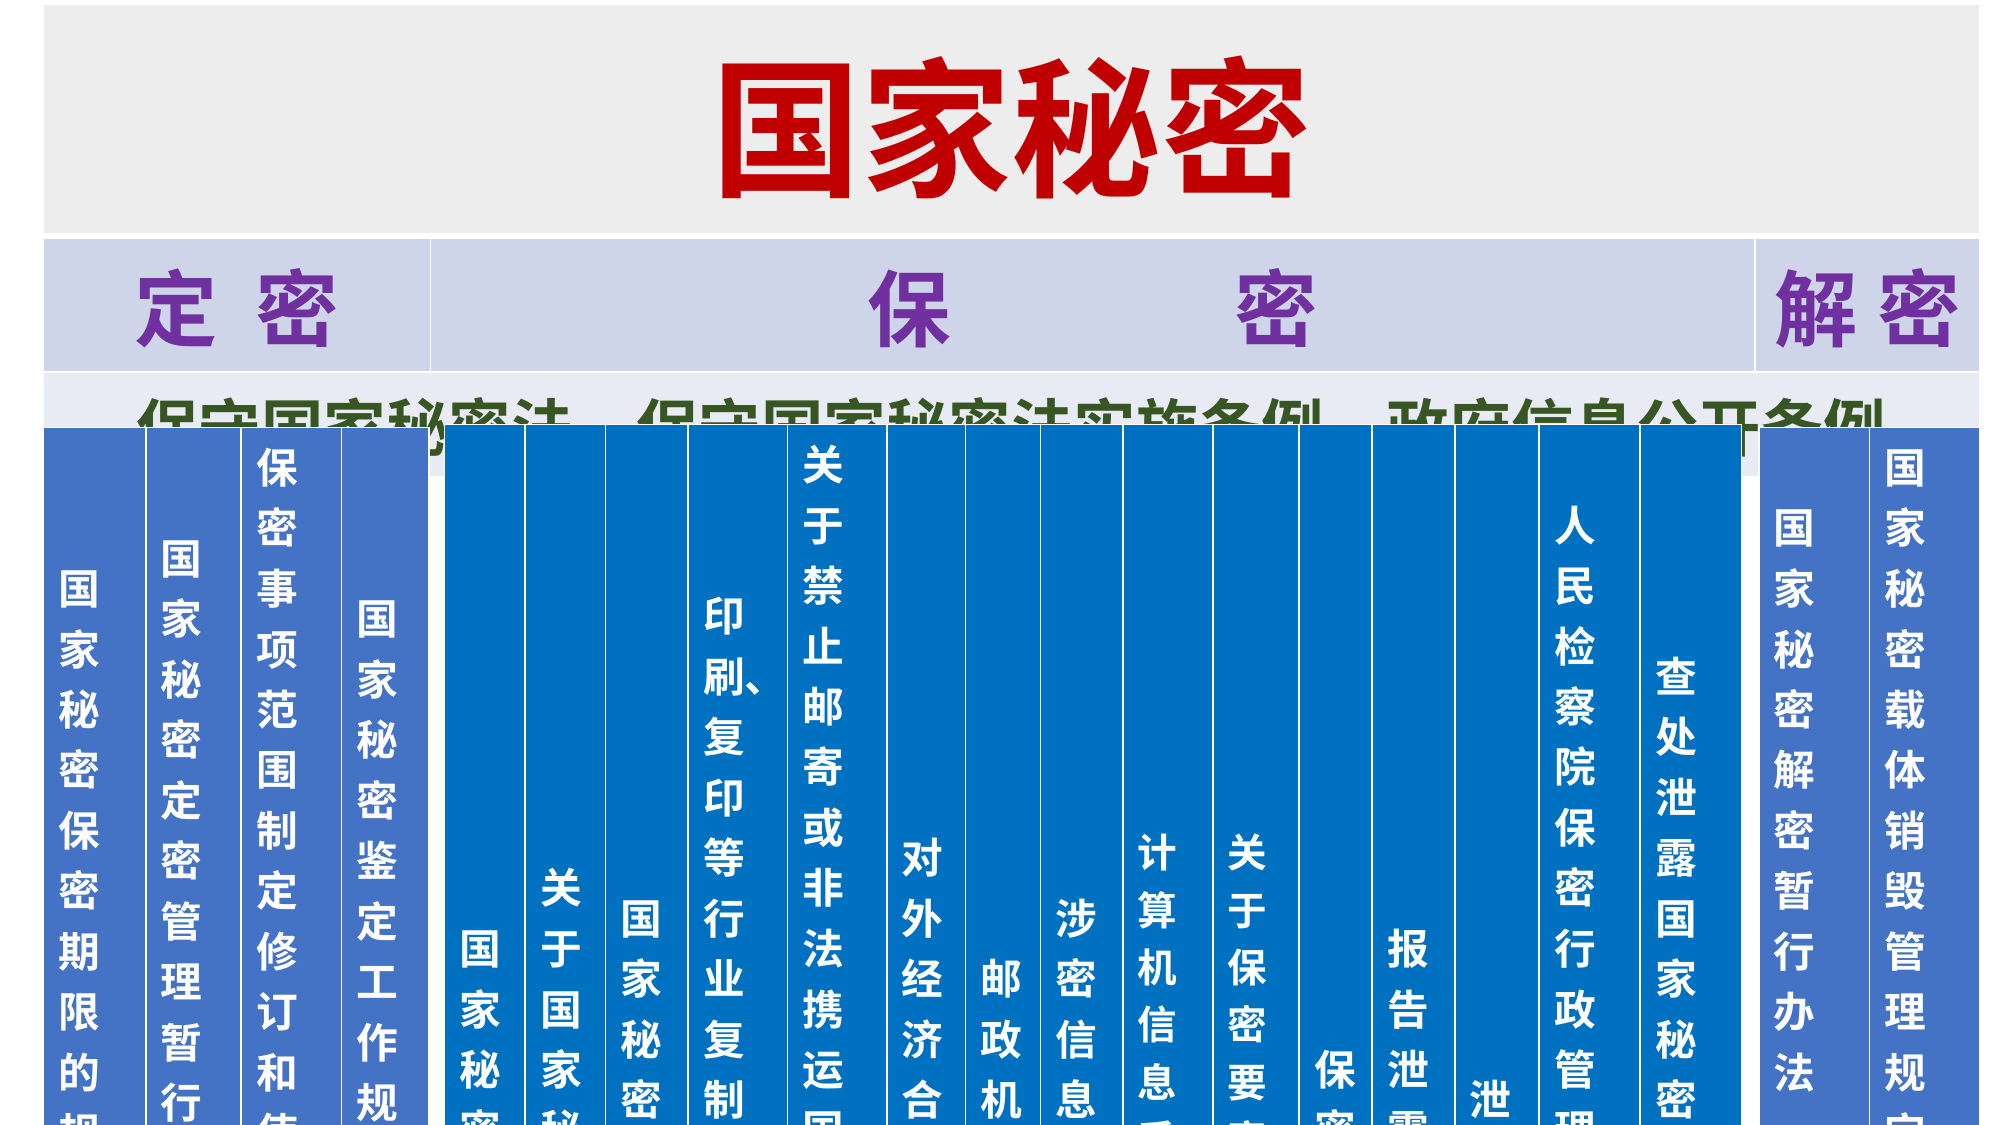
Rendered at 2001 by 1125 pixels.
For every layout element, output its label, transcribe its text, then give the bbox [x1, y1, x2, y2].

table_cell 保守国家秘密法、保守国家秘密法实施条例、政府信息公开条例 [44, 373, 1979, 476]
table_header 查处泄露国家秘密案件 中密级鉴定工作的规定 [1641, 425, 1741, 1125]
table_header 国家秘密定密管理暂行规定 [147, 428, 240, 1125]
table_cell 定 密 [44, 239, 430, 371]
table_header 保密检査的基本要求 [1300, 425, 1371, 1125]
table_header 关于保密要害部门部位保密管理的规定 [1214, 425, 1298, 1125]
table_header 国家秘密解密暂行办法 [1760, 428, 1869, 1125]
table_header 邮政机要通信保密管理规定 [966, 425, 1040, 1125]
table_header 国家秘密鉴定工作规定 [342, 428, 428, 1125]
table_header 对外经济合作提供资料保密暂行规定 [888, 425, 965, 1125]
table_header 印刷、复印等行业复制国 家秘密载体暂行管理办法 [689, 425, 787, 1125]
table_cell 保 密 [431, 239, 1754, 371]
table_header 国家秘密设备产品的保密规定 [445, 425, 524, 1125]
table_cell 解 密 [1756, 239, 1979, 371]
table_header 国家秘密载体印制资质管理办法 [606, 425, 687, 1125]
table_header 国家秘密 [44, 5, 1979, 233]
table_header 计算机信息系统国际联网保密管理规定 [1124, 425, 1212, 1125]
table_header 关于禁止邮寄或非法携运国家秘密 文 件 资 料 和其他物品出境的规定 [788, 425, 886, 1125]
table_header 泄密案件查处办法 [1456, 425, 1538, 1125]
table_header 报告泄露国家秘密事件的规定 [1373, 425, 1454, 1125]
table_header 保密事项范围制定修订和使用办法 [242, 428, 341, 1125]
table_header 人民检察院保密行政管理部门 查办泄密案件若干问题的规定 [1540, 425, 1639, 1125]
table_header 国家秘密载体销毁管理规定 [1870, 428, 1979, 1125]
table_header 关于国家秘密载体保密管理的规定 [526, 425, 605, 1125]
table_header 国家秘密保密期限的规定 [44, 428, 145, 1125]
table_header 涉密信息系统集成资质管理办法 [1041, 425, 1122, 1125]
